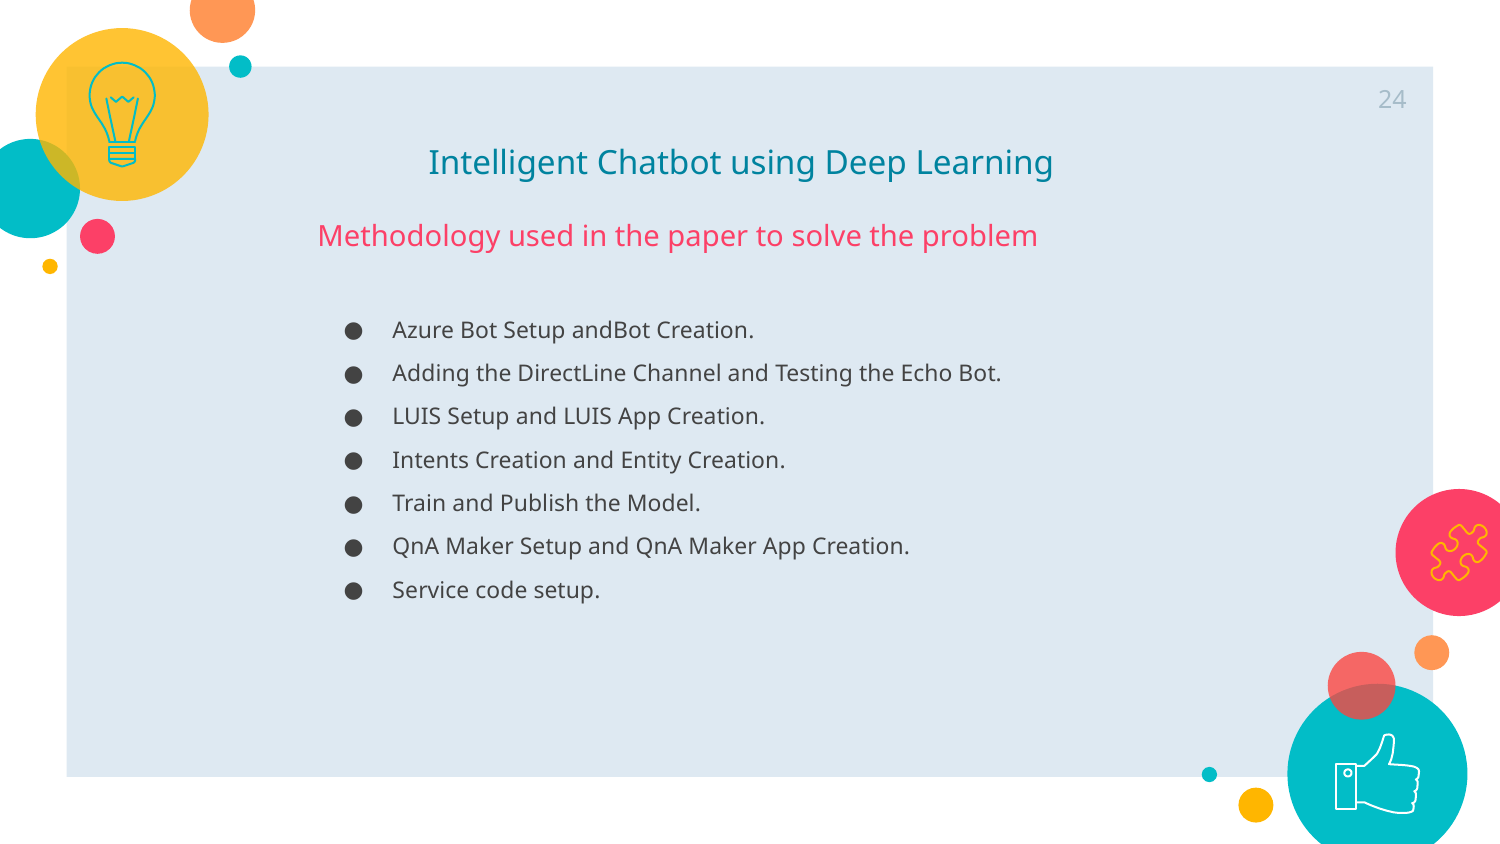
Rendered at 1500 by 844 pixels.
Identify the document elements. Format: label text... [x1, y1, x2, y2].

slide_number 24 [1331, 68, 1422, 134]
list Intelligent Chatbot using Deep Learning [308, 67, 1283, 197]
text_box Methodology used in the paper to solve the problem Azure Bot Setup andBot Creation. Adding the DirectLine Channel and Testing the Echo Bot. LUIS Setup and LUIS App Creation. Intents Creation and Entity Creation. Train and Publish the Model. QnA Maker Setup and QnA Maker App Creation. Service code setup. [302, 201, 1180, 673]
